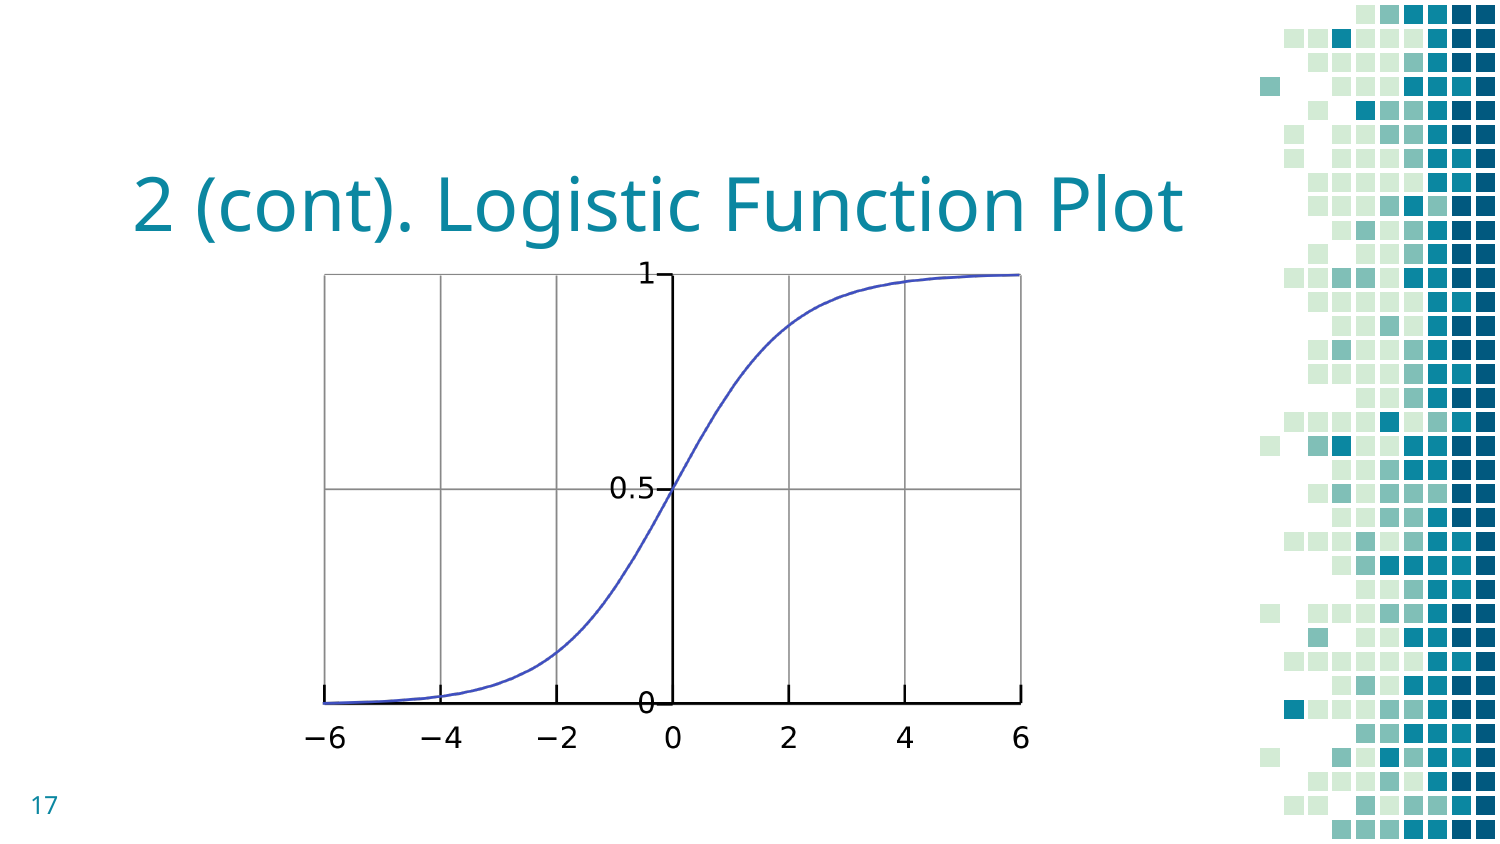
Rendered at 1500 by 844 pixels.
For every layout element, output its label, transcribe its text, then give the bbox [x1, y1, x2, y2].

picture [273, 242, 1072, 775]
slide_number 17 [15, 774, 105, 839]
title 2 (cont). Logistic Function Plot [117, 121, 1227, 262]
